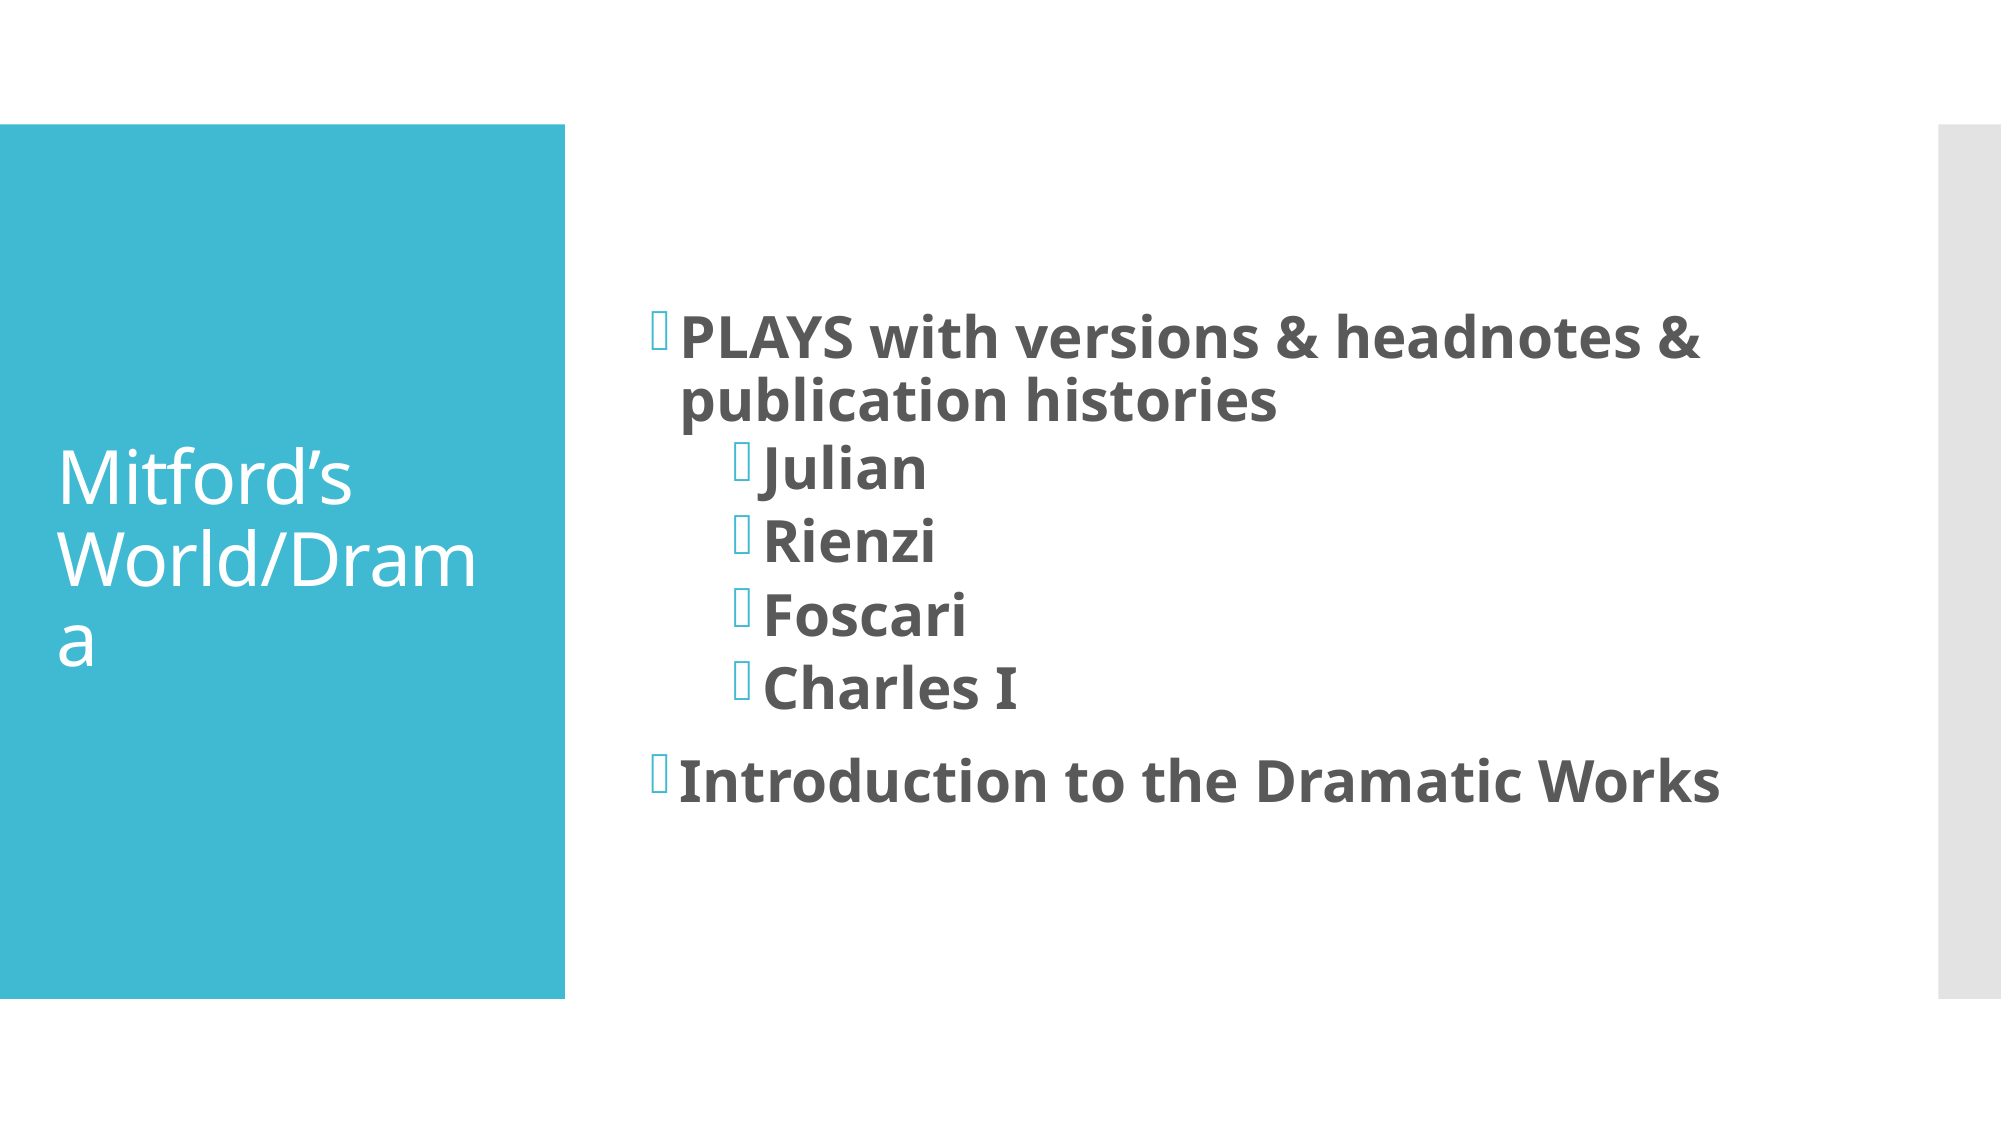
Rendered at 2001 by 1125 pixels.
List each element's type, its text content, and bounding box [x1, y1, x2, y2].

title Mitford’s World/Drama [41, 184, 525, 940]
list PLAYS with versions & headnotes & publication histories Julian Rienzi Foscari Charles I Introduction to the Dramatic Works [634, 141, 1835, 982]
